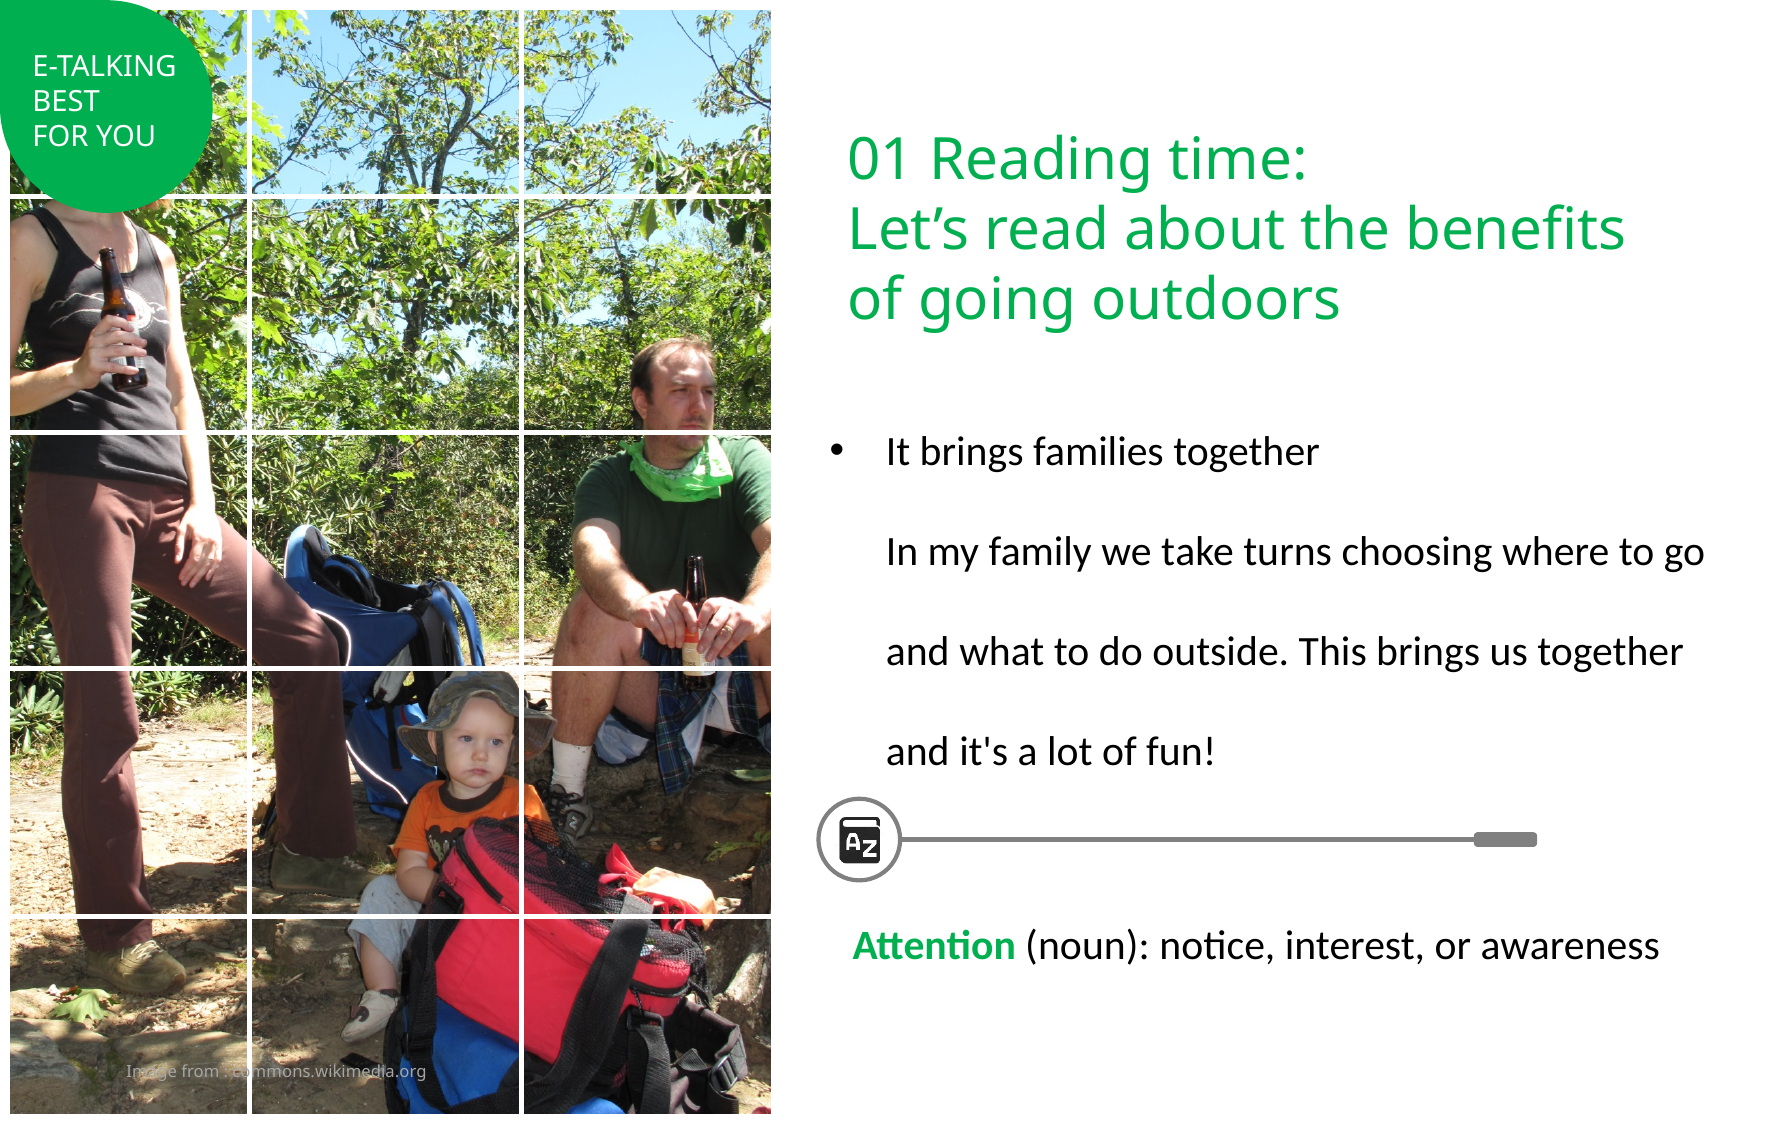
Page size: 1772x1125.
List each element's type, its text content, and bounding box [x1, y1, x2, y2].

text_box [0, 0, 782, 1125]
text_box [0, 0, 320, 214]
text_box Attention (noun): notice, interest, or awareness [837, 910, 1725, 976]
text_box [818, 798, 1536, 881]
text_box 01 Reading time: Let’s read about the benefits of going outdoors [832, 113, 1684, 339]
text_box It brings families together In my family we take turns choosing where to go and what to do outside. This brings us together and it's a lot of fun! [814, 366, 1725, 782]
